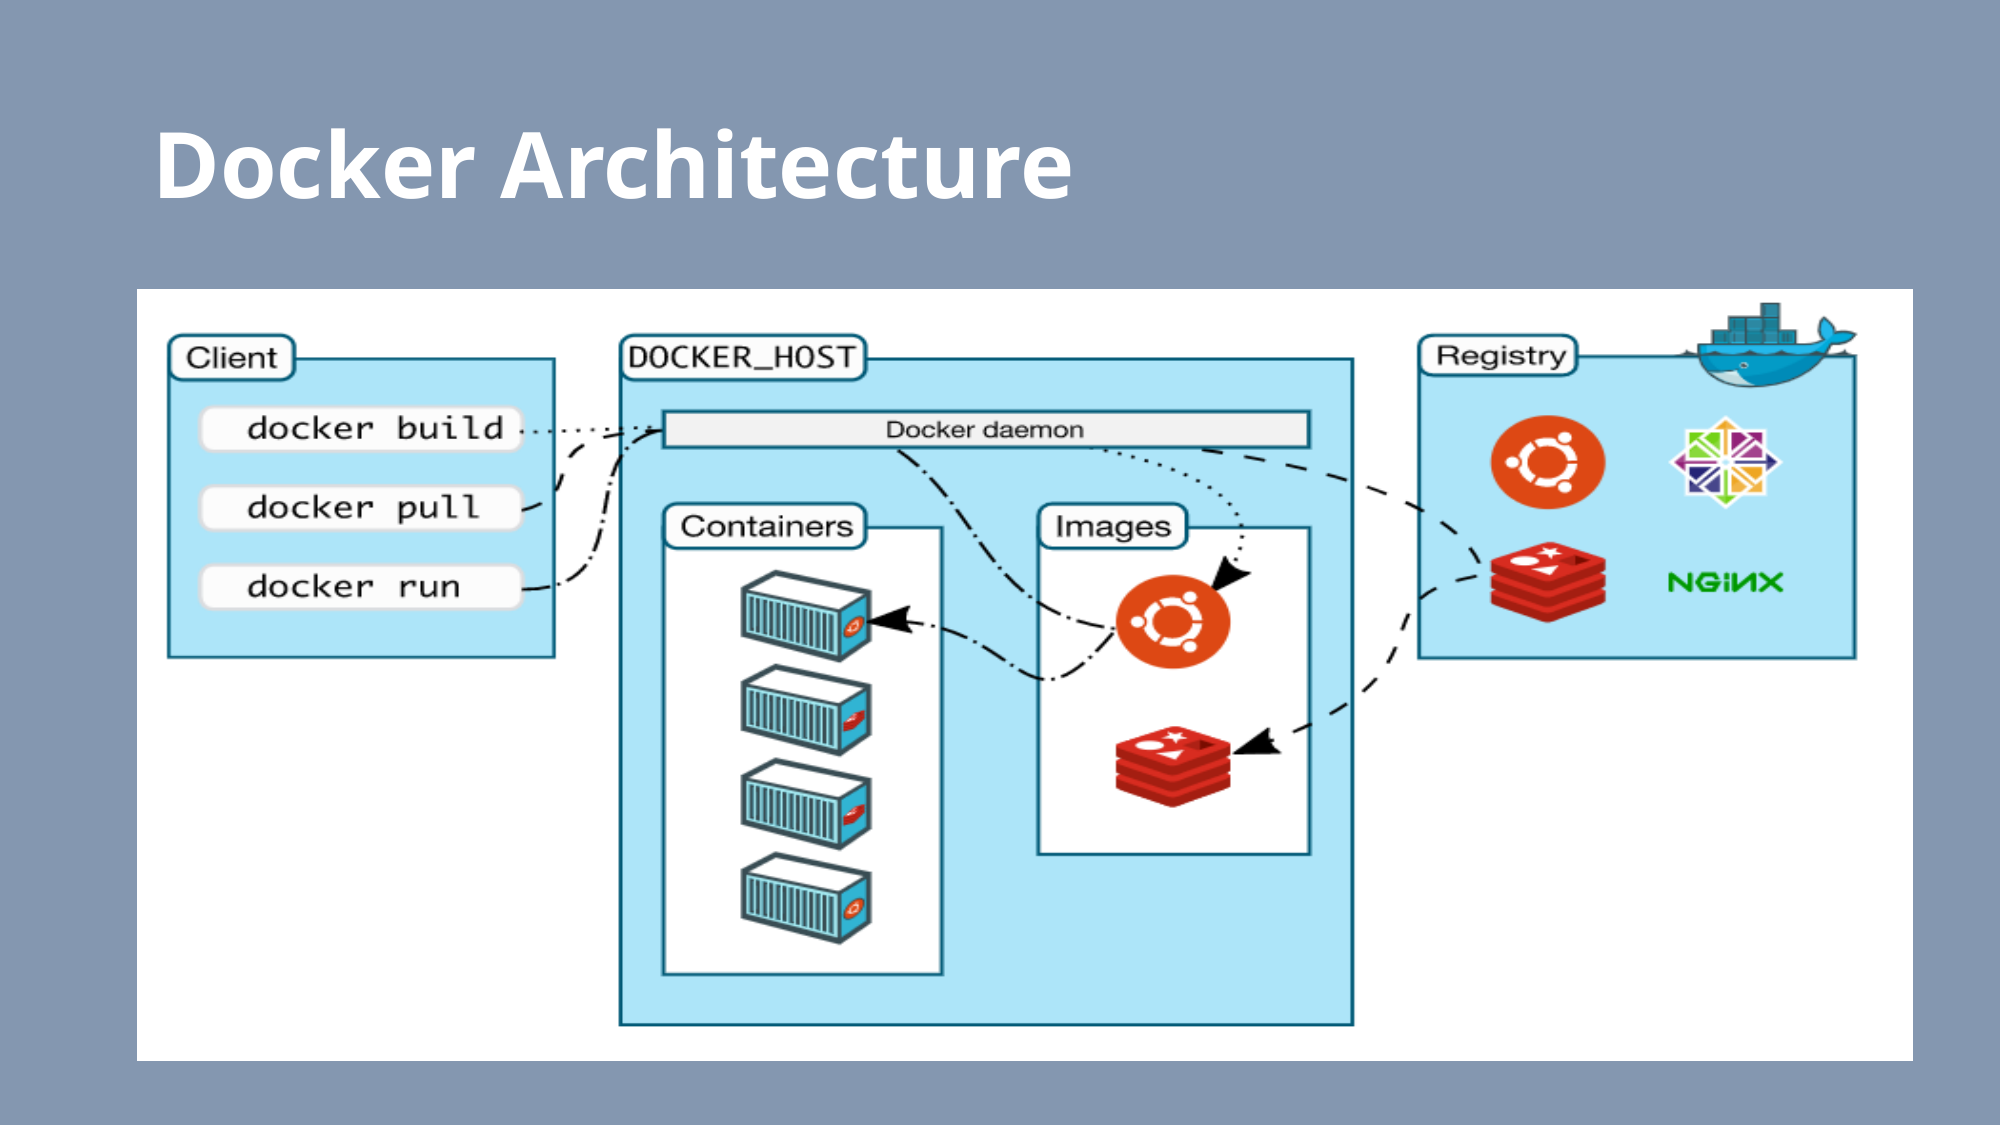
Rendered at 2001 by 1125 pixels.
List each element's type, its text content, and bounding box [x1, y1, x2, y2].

title Docker Architecture [137, 59, 1913, 278]
picture [137, 289, 1913, 1061]
